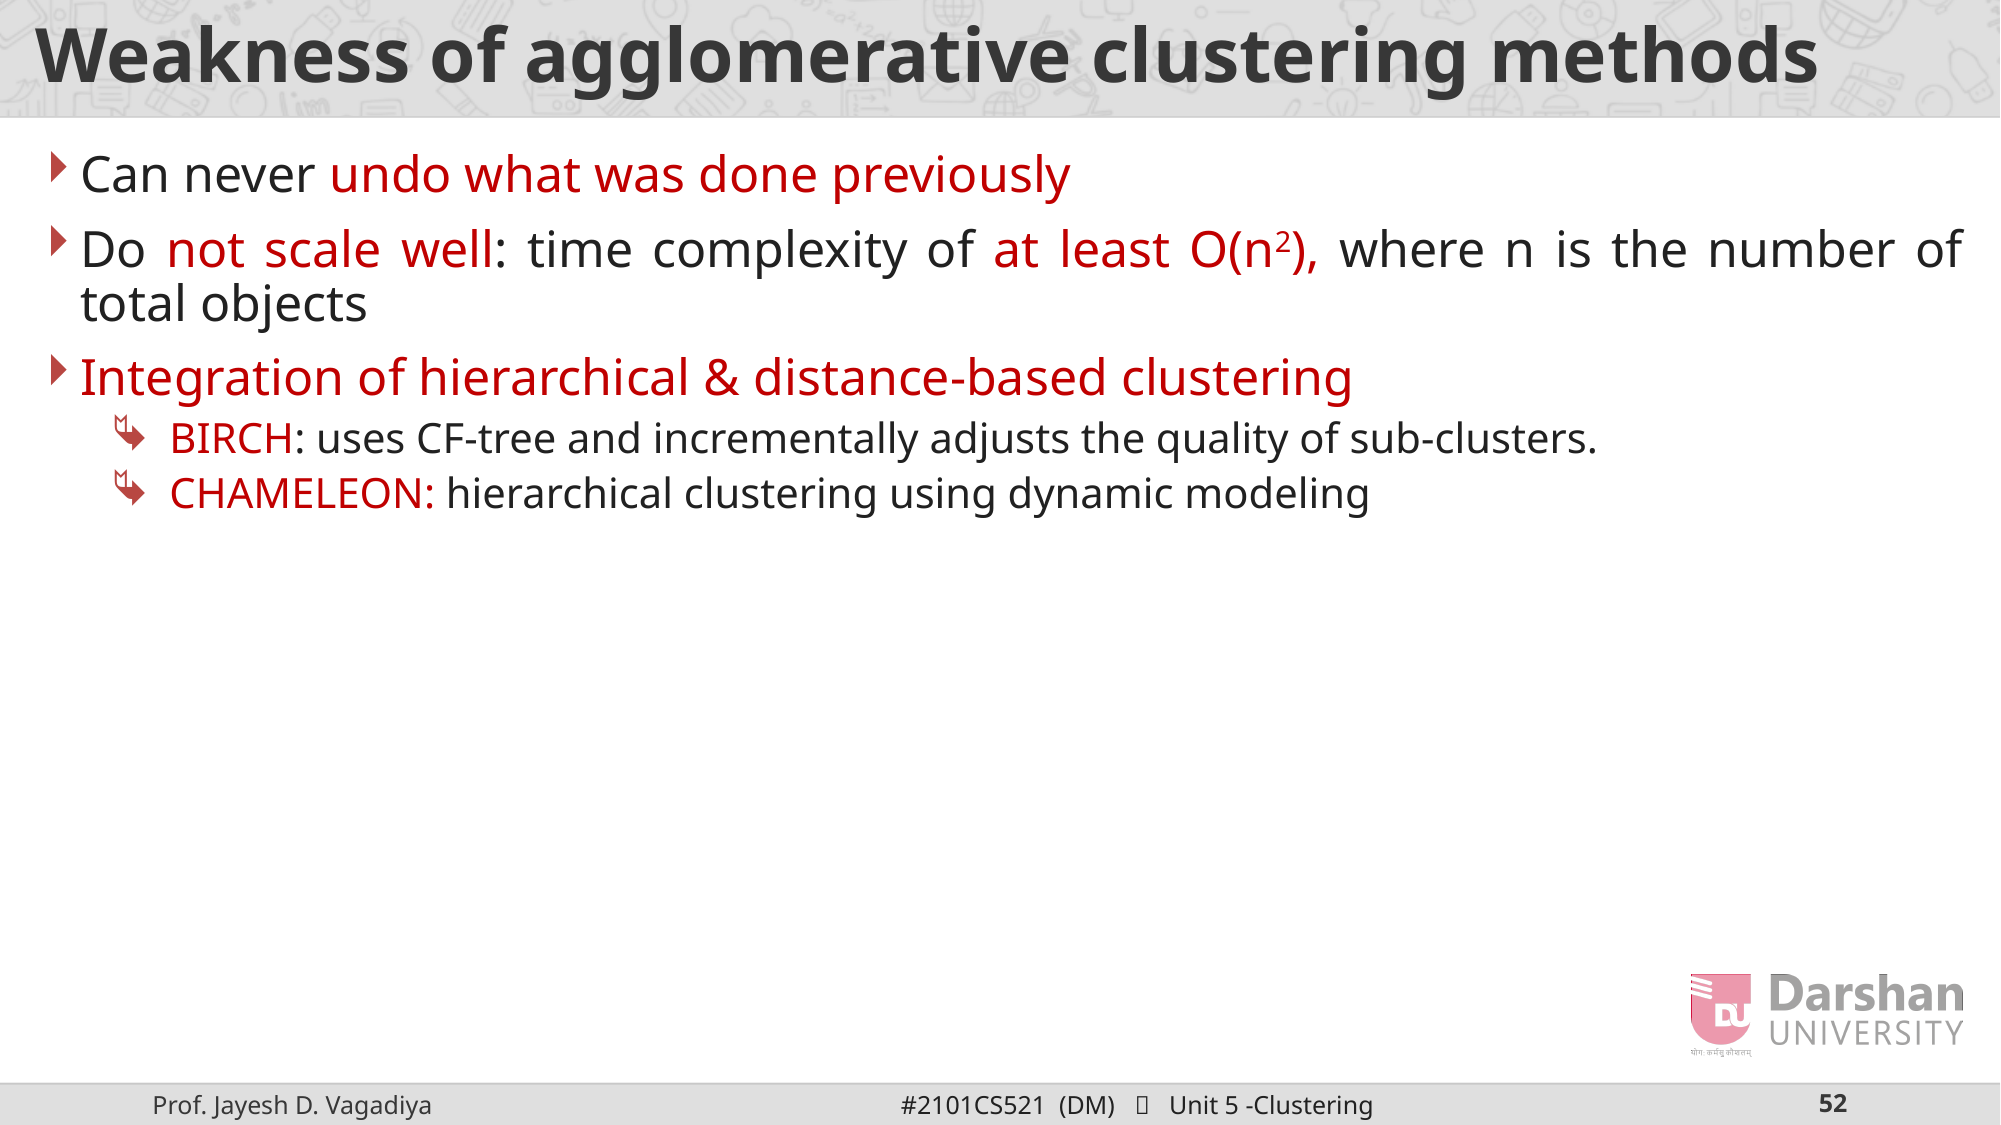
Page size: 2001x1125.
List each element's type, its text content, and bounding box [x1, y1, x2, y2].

title Weakness of agglomerative clustering methods [0, 0, 2000, 117]
list Can never undo what was done previously Do not scale well: time complexity of at least O(n2), where n is the number of total objects Integration of hierarchical & distance-based clustering BIRCH: uses CF-tree and incrementally adjusts the quality of sub-clusters. CHAMELEON: hierarchical clustering using dynamic modeling [21, 141, 1979, 1057]
